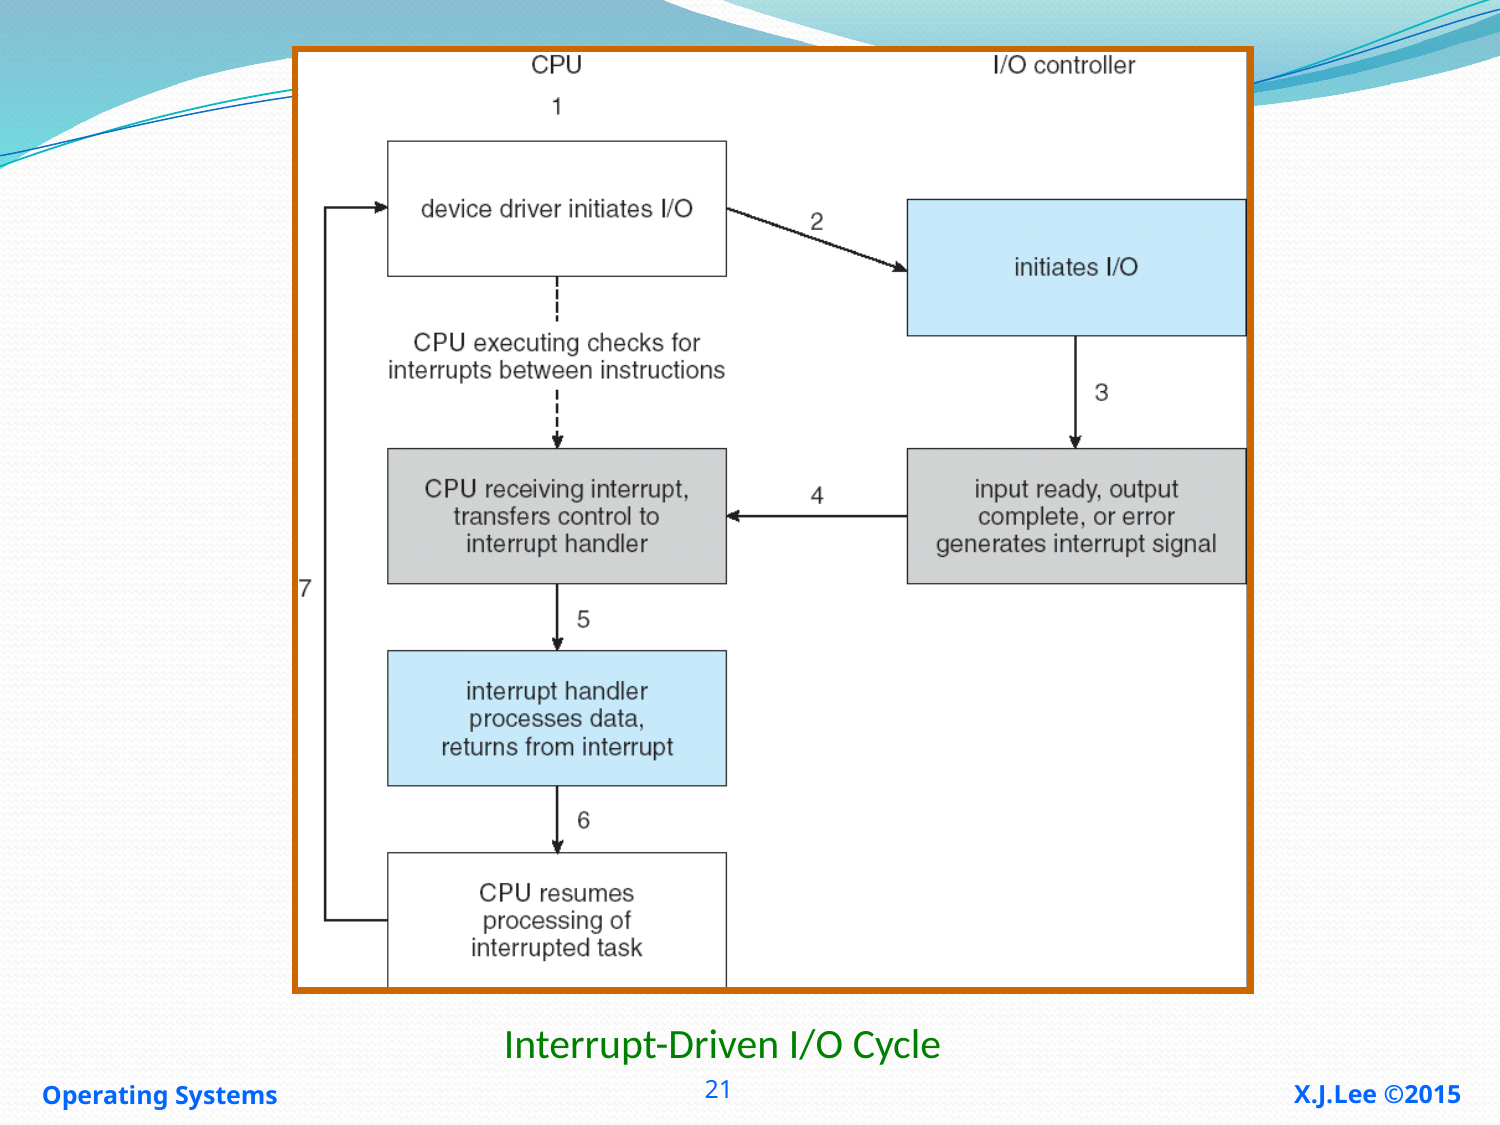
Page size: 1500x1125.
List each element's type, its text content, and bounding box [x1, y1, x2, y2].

slide_number 21 [656, 1074, 782, 1108]
title Interrupt-Driven I/O Cycle [503, 1001, 1064, 1067]
slide_number Operating Systems [41, 1072, 320, 1110]
footer X.J.Lee ©2015 [1229, 1072, 1462, 1113]
picture [298, 52, 1248, 988]
